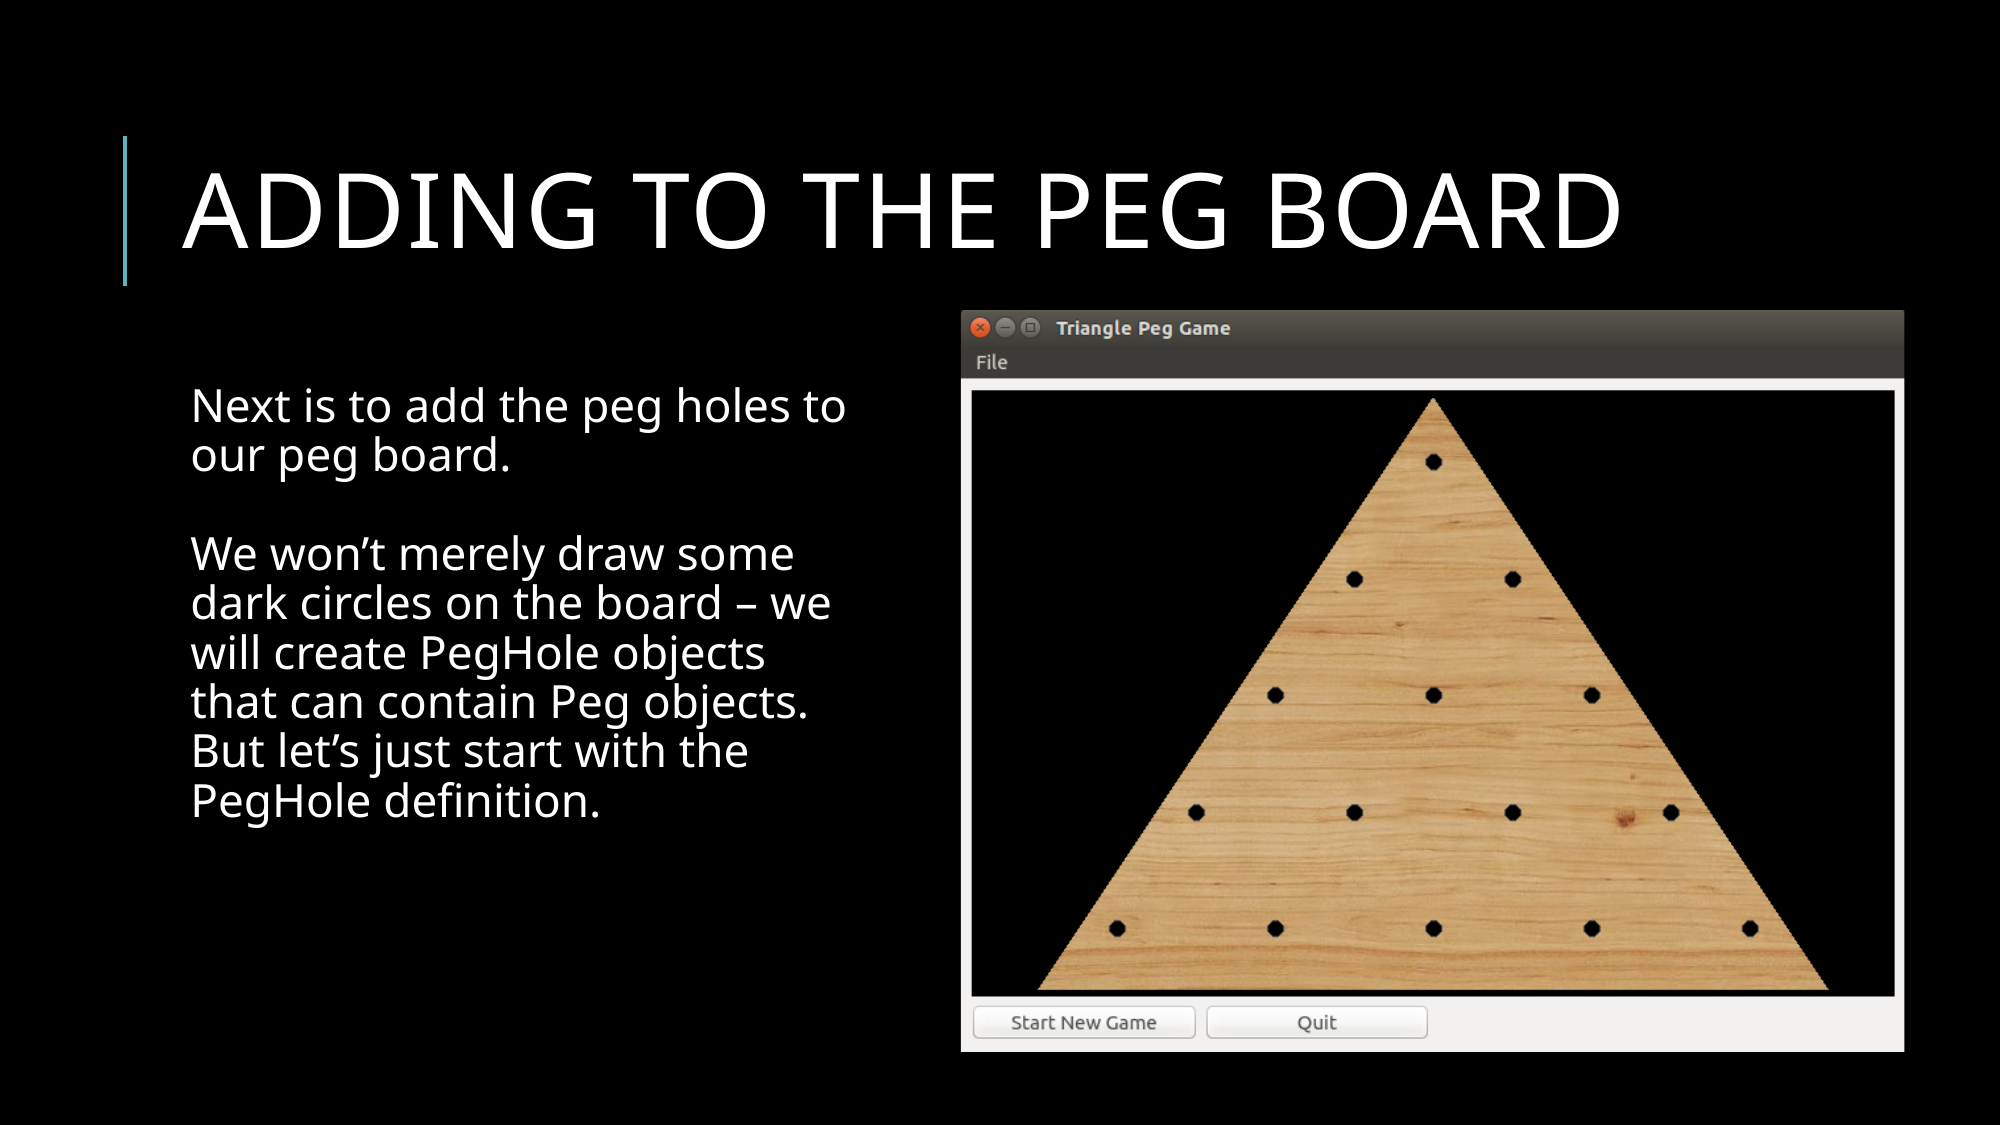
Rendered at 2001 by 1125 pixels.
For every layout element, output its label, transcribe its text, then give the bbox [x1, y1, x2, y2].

picture [960, 309, 1905, 1052]
list Next is to add the peg holes to our peg board. We won’t merely draw some dark circles on the board – we will create PegHole objects that can contain Peg objects. But let’s just start with the PegHole definition. [168, 375, 870, 1035]
title Adding to the Peg Board [168, 96, 1763, 342]
